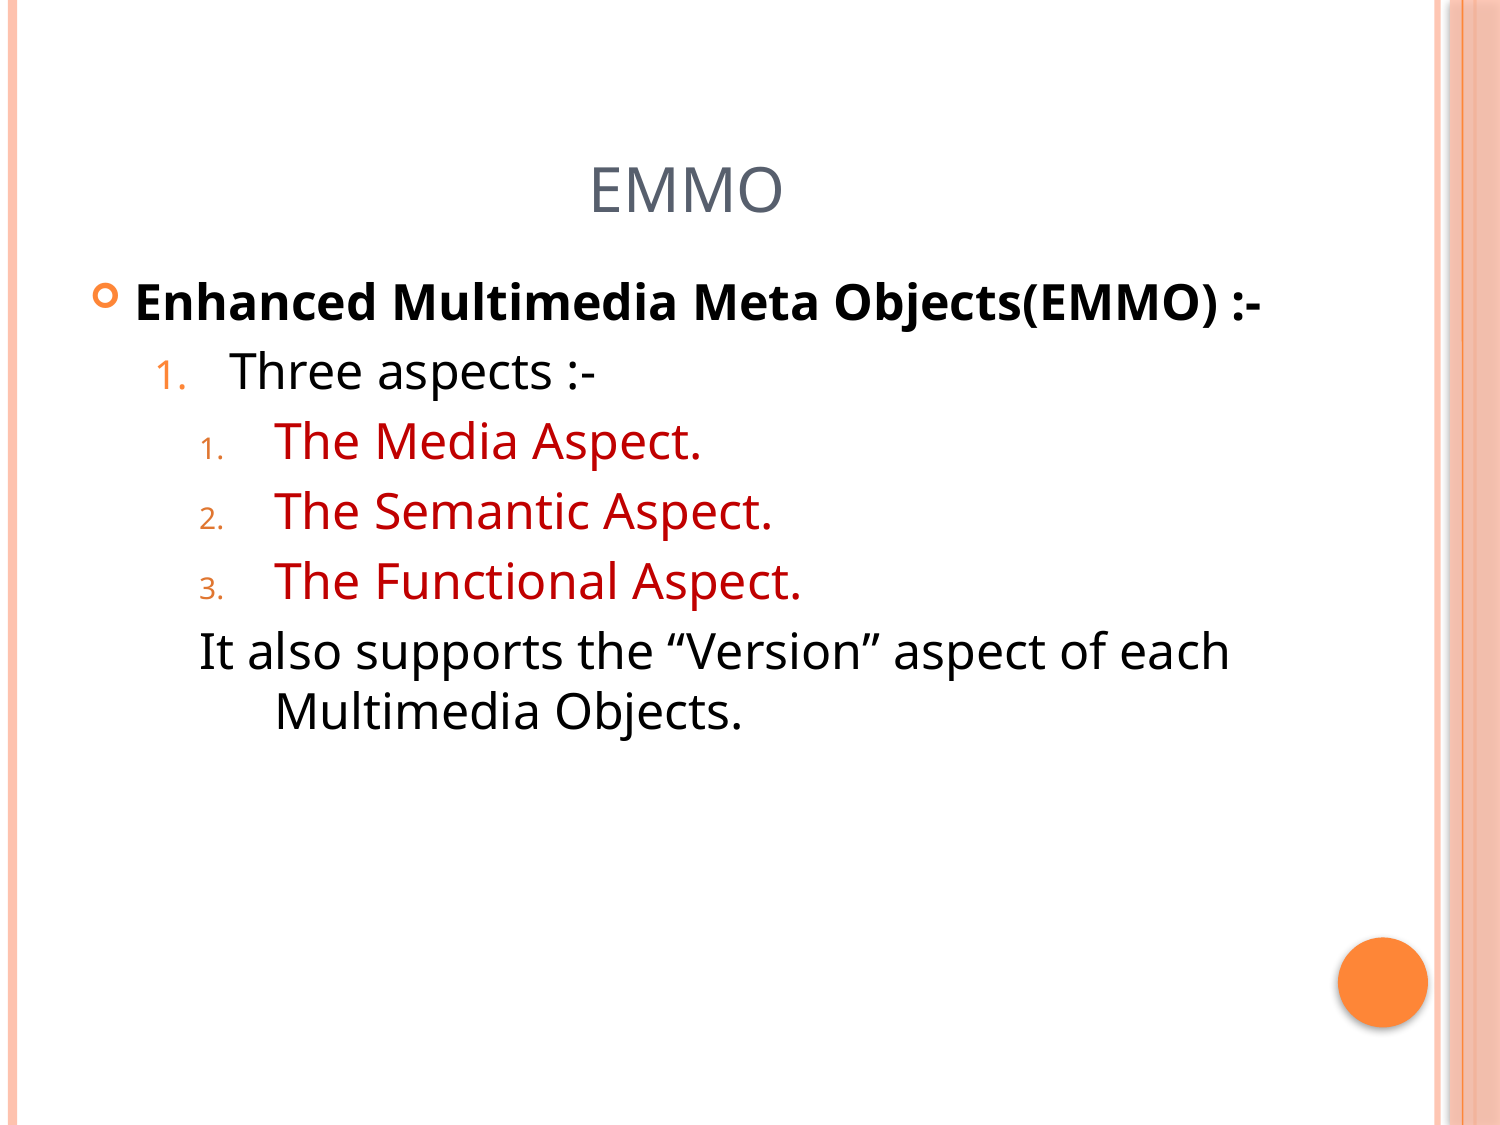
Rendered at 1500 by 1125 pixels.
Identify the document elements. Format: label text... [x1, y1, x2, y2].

list Enhanced Multimedia Meta Objects(EMMO) :- Three aspects :- The Media Aspect. The Semantic Aspect. The Functional Aspect. It also supports the “Version” aspect of each Multimedia Objects. [75, 262, 1388, 1062]
title EMMO [75, 45, 1300, 233]
